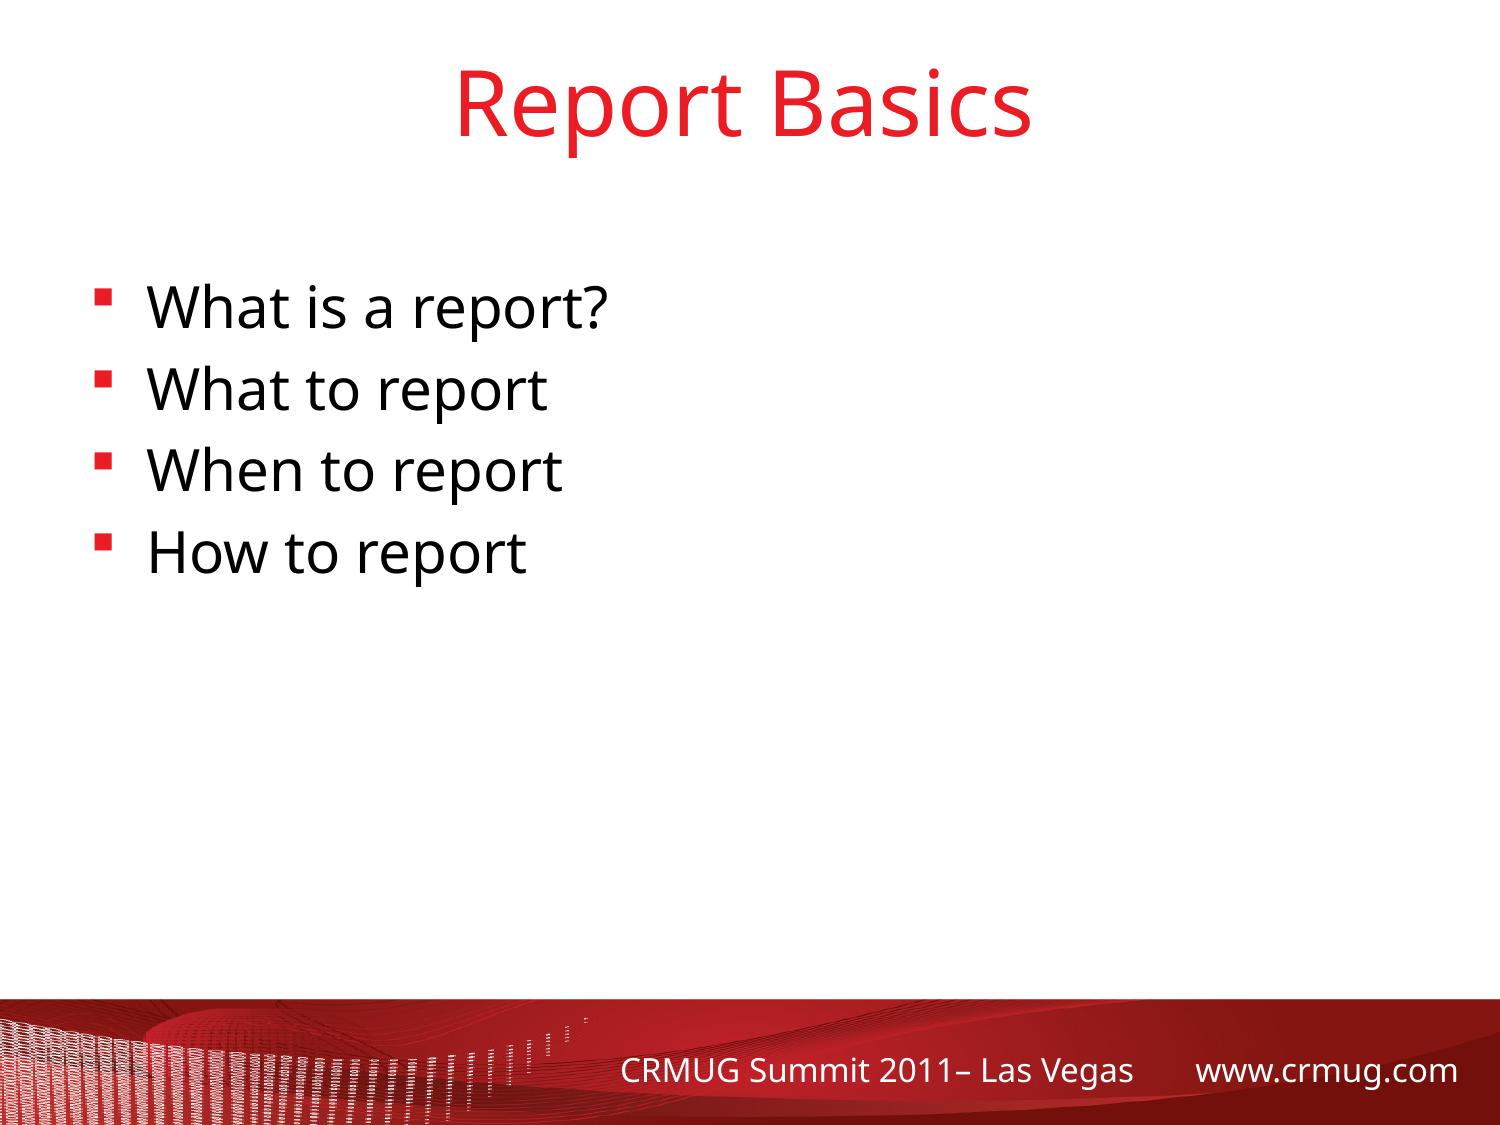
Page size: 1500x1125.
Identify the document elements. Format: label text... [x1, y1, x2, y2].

list What is a report? What to report When to report How to report [75, 262, 1413, 950]
picture [0, 999, 1500, 1125]
title Report Basics [75, 37, 1413, 238]
